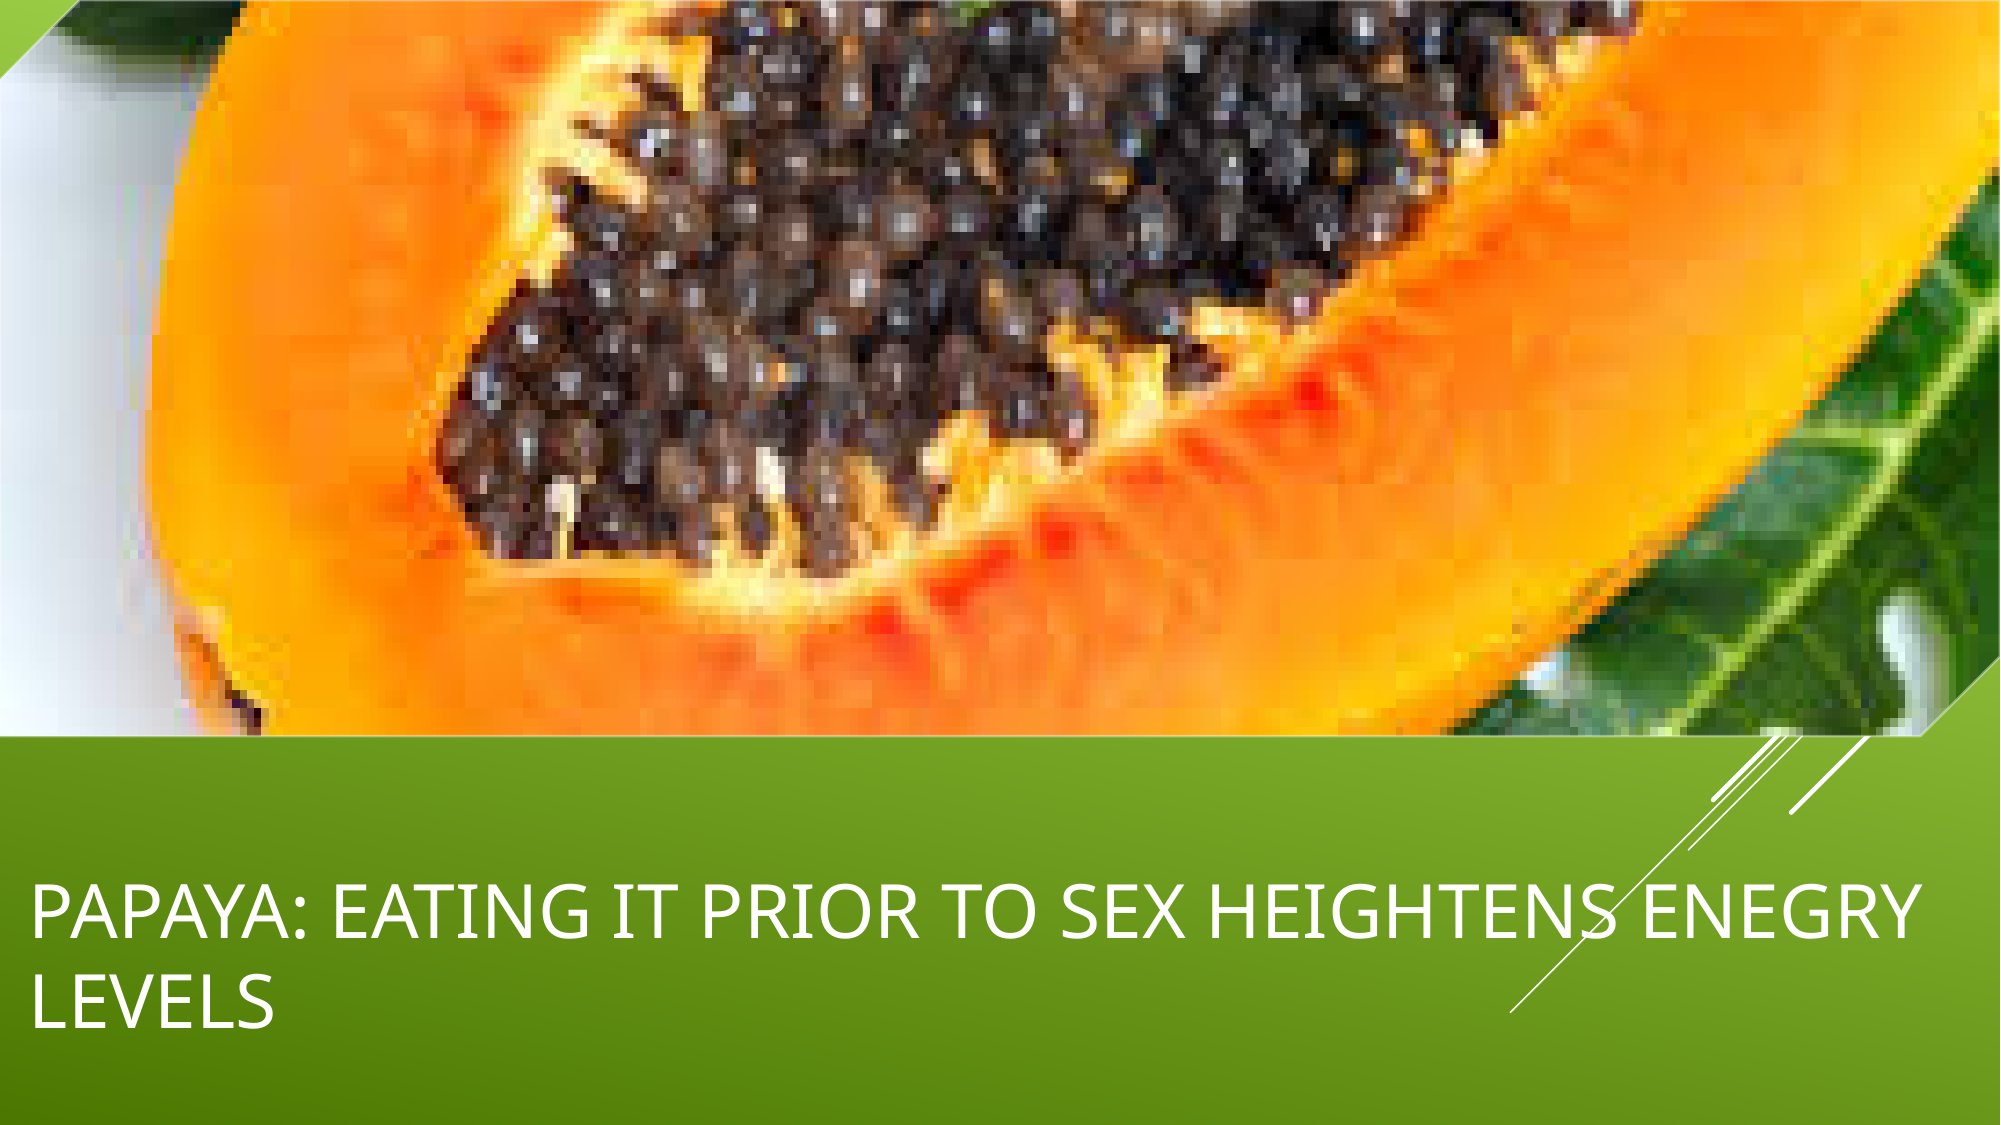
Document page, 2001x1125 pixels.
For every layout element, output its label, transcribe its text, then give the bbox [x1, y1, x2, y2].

title Papaya: eating it prior to sex heightens enegry levels [14, 782, 1988, 1125]
picture [0, 0, 2000, 737]
